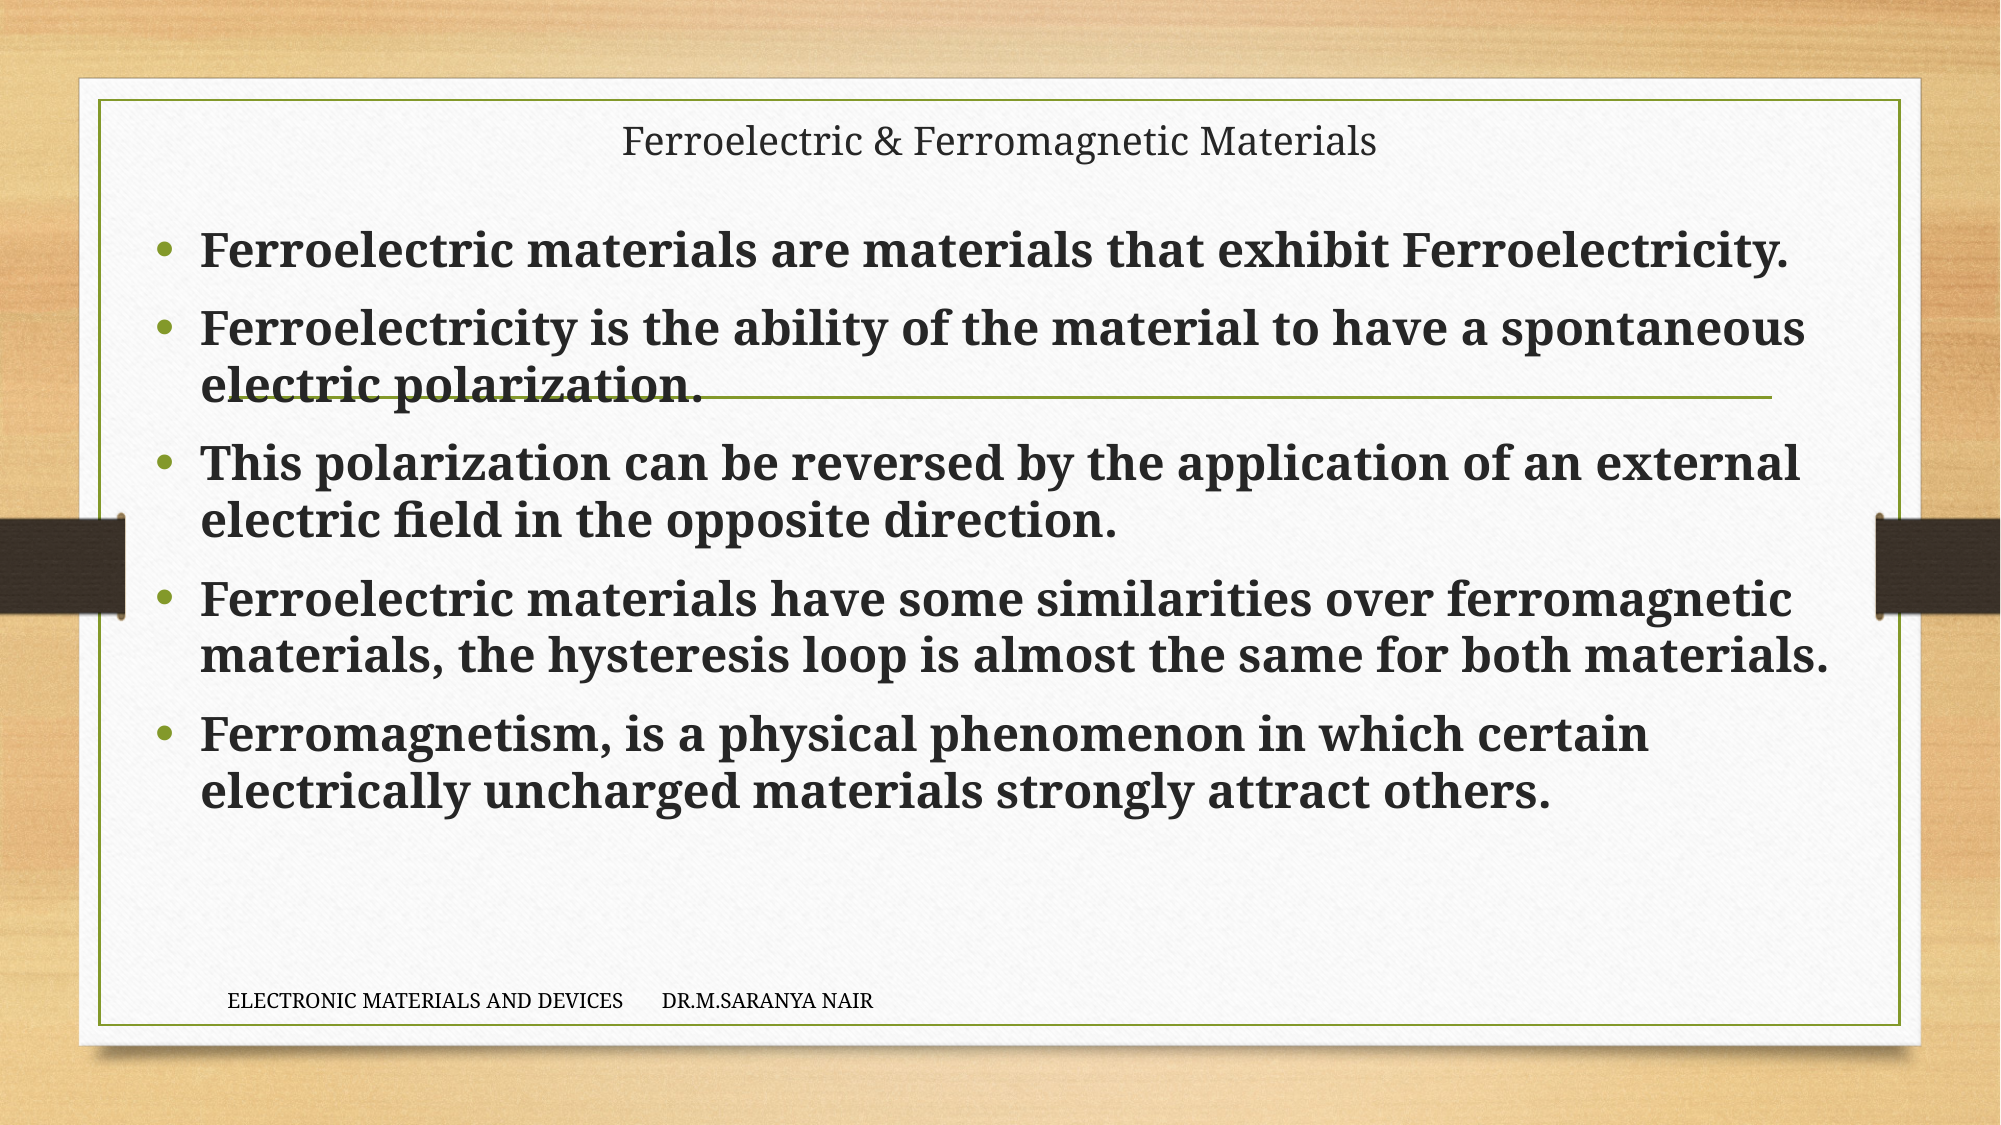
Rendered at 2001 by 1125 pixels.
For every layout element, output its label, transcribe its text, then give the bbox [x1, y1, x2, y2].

picture [0, 0, 2001, 1125]
list Ferroelectric materials are materials that exhibit Ferroelectricity. Ferroelectricity is the ability of the material to have a spontaneous electric polarization. This polarization can be reversed by the application of an external electric field in the opposite direction. Ferroelectric materials have some similarities over ferromagnetic materials, the hysteresis loop is almost the same for both materials. Ferromagnetism, is a physical phenomenon in which certain electrically uncharged materials strongly attract others. [140, 212, 1874, 962]
title Ferroelectric & Ferromagnetic Materials [212, 108, 1788, 172]
footer ELECTRONIC MATERIALS AND DEVICES DR.M.SARANYA NAIR [212, 979, 1411, 1025]
